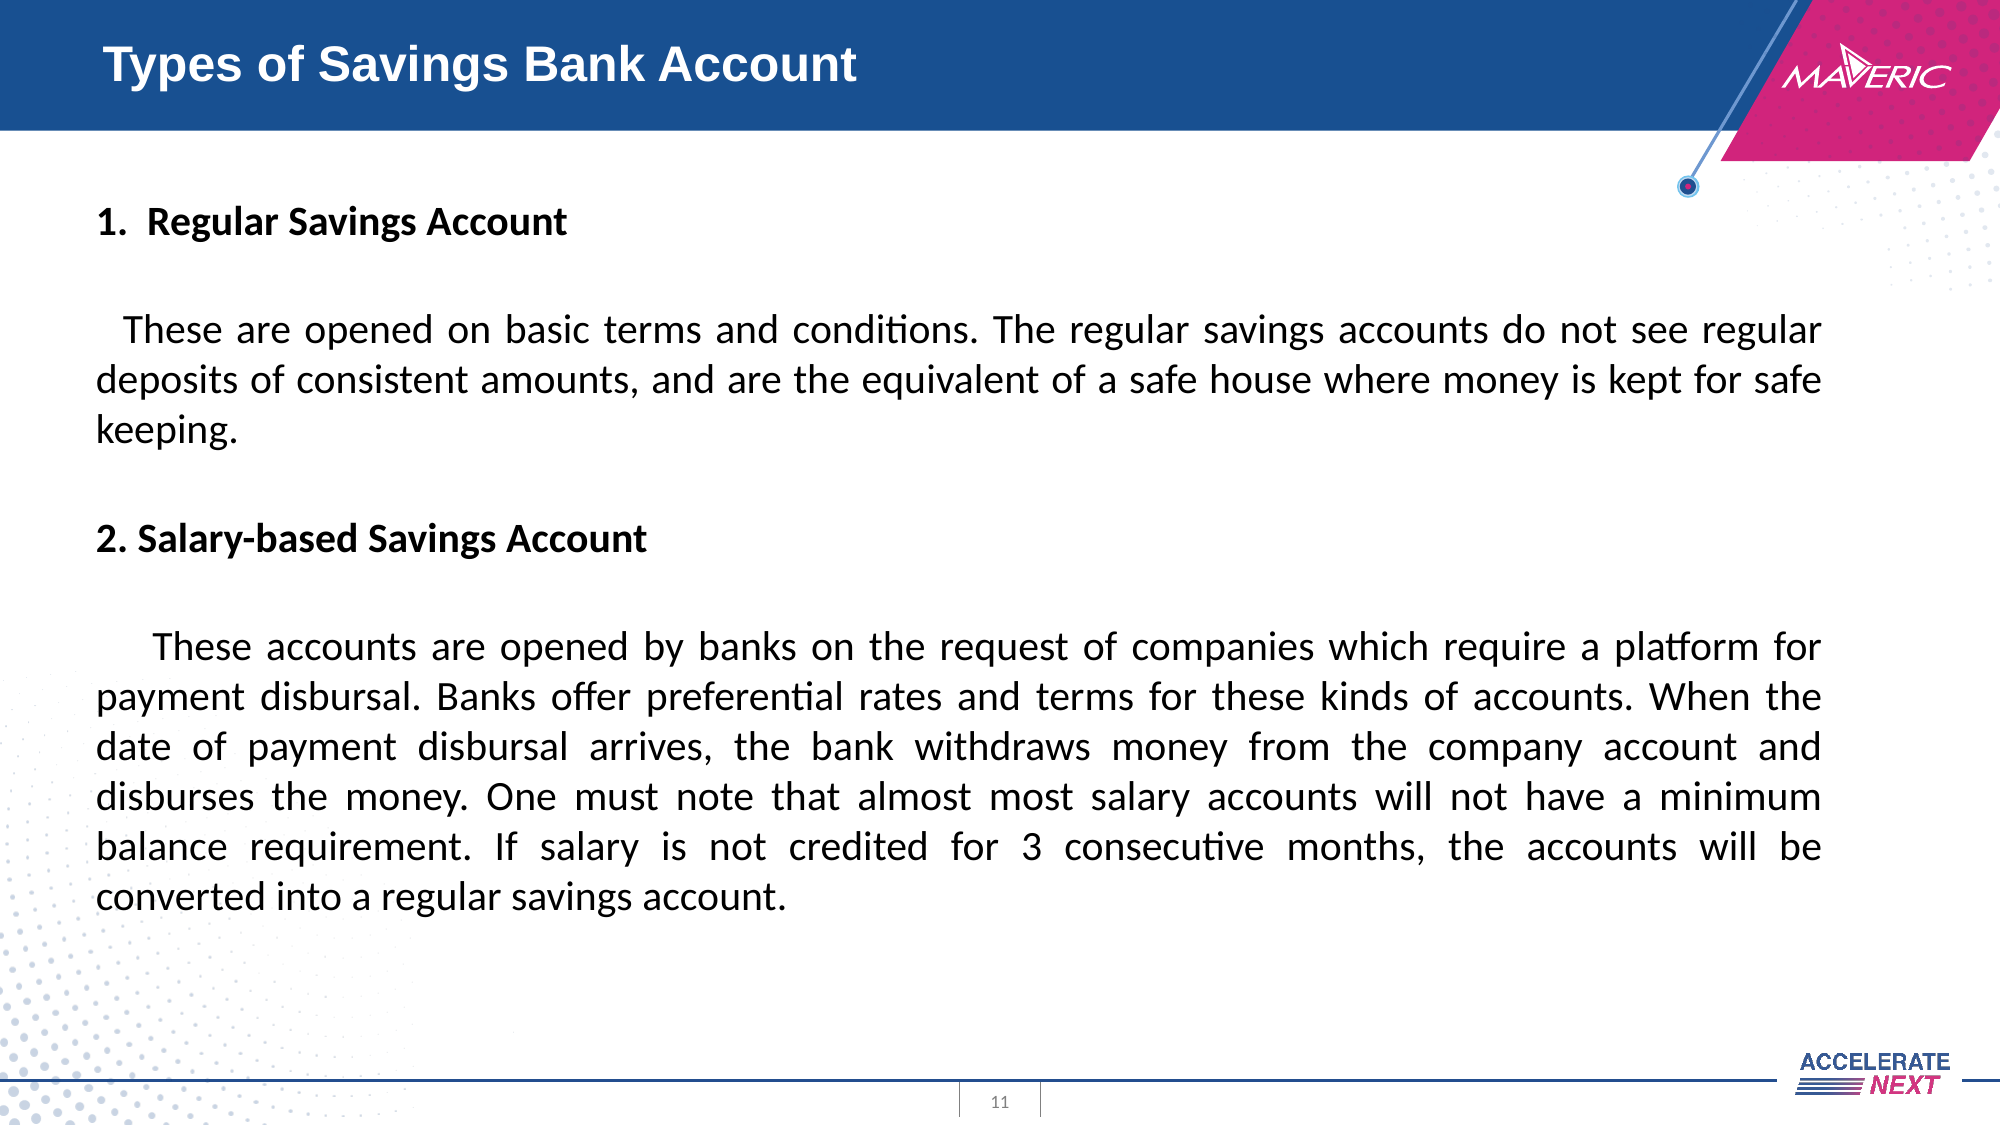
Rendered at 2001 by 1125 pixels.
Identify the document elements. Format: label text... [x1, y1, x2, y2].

picture [1791, 1051, 1953, 1097]
list 1. Regular Savings Account These are opened on basic terms and conditions. The regular savings accounts do not see regular deposits of consistent amounts, and are the equivalent of a safe house where money is kept for safe keeping. 2. Salary-based Savings Account These accounts are opened by banks on the request of companies which require a platform for payment disbursal. Banks offer preferential rates and terms for these kinds of accounts. When the date of payment disbursal arrives, the bank withdraws money from the company account and disburses the money. One must note that almost most salary accounts will not have a minimum balance requirement. If salary is not credited for 3 consecutive months, the accounts will be converted into a regular savings account. [80, 186, 1839, 969]
title Types of Savings Bank Account [87, 30, 1678, 102]
slide_number 11 [959, 1083, 1041, 1119]
picture [0, 671, 514, 1125]
